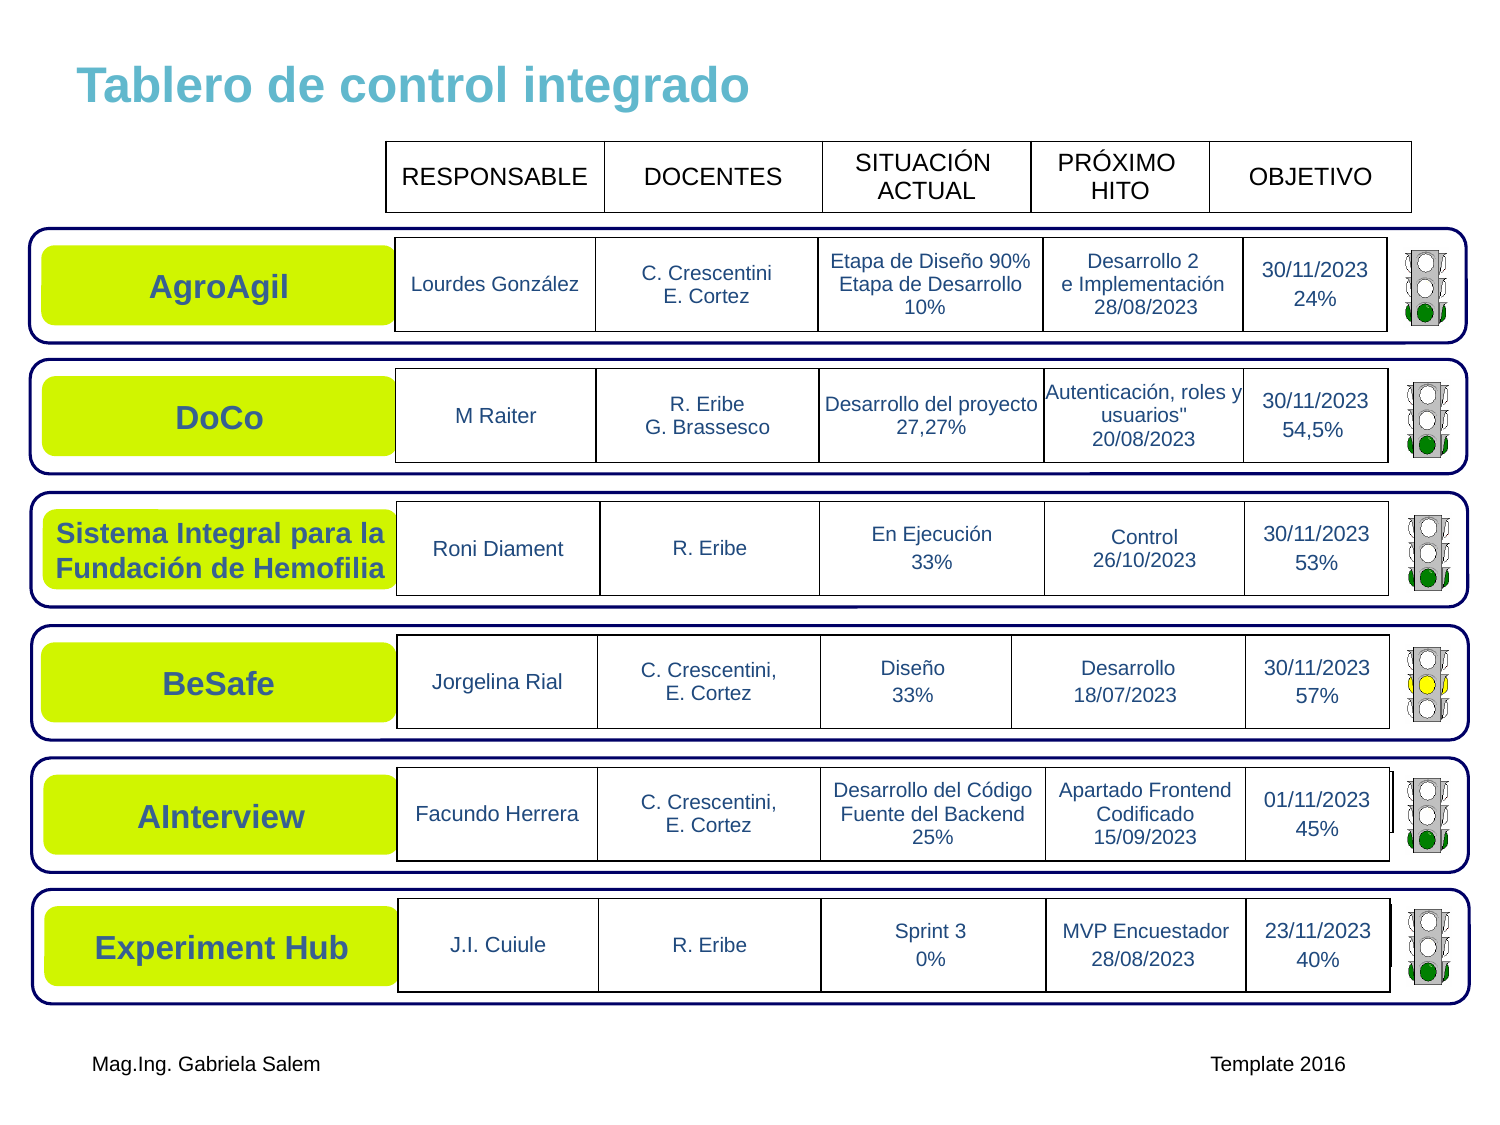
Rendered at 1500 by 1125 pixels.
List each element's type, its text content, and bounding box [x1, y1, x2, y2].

table_header J.I. Cuiule [399, 899, 598, 991]
table_header En Ejecución 33% [820, 502, 1044, 595]
table_header Jorgelina Rial [398, 636, 597, 728]
table_header 30/11/2023 57% [1246, 636, 1389, 728]
text_box BeSafe [40, 642, 396, 723]
table_header C. Crescentini E. Cortez [596, 238, 817, 331]
picture [1406, 906, 1452, 987]
table_header R. Eribe [599, 899, 820, 991]
table_header DOCENTES [605, 142, 822, 212]
picture [1405, 379, 1451, 460]
table_header R. Eribe [601, 502, 819, 595]
table_header Autenticación, roles y usuarios" 20/08/2023 [1045, 369, 1243, 462]
table_header Control 26/10/2023 [1045, 502, 1244, 595]
picture [1405, 643, 1451, 725]
table_header RESPONSABLE [387, 142, 604, 212]
text_box [29, 228, 1467, 343]
text_box Experiment Hub [44, 906, 397, 987]
text_box [31, 757, 1469, 873]
table_header Roni Diament [397, 502, 599, 595]
table_header R. Eribe G. Brassesco [597, 369, 818, 462]
text_box [32, 889, 1470, 1004]
table_header Desarrollo del proyecto 27,27% [820, 369, 1043, 462]
table_header Desarrollo 18/07/2023 [1012, 636, 1245, 728]
table_header Desarrollo del Código Fuente del Backend 25% [821, 768, 1045, 860]
text_box Sistema Integral para la Fundación de Hemofilia [42, 509, 396, 590]
table_header PRÓXIMO HITO [1032, 142, 1209, 212]
table_header Lourdes González [396, 238, 595, 331]
table_header 01/11/2023 45% [1246, 768, 1389, 860]
title Tablero de control integrado [61, 30, 1412, 135]
table_header 30/11/2023 54,5% [1244, 369, 1387, 462]
table_header SITUACIÓN ACTUAL [823, 142, 1030, 212]
text_box [31, 625, 1469, 741]
table_header OBJETIVO [1210, 142, 1411, 212]
table_header Desarrollo 2 e Implementación 28/08/2023 [1044, 238, 1242, 331]
text_box [30, 492, 1468, 607]
table_header Apartado Frontend Codificado 15/09/2023 [1046, 768, 1245, 860]
table_header Facundo Herrera [398, 768, 597, 860]
table_header 30/11/2023 24% [1244, 238, 1386, 331]
text_box AInterview [43, 774, 396, 855]
table_header MVP Encuestador 28/08/2023 [1047, 899, 1245, 991]
text_box AgroAgil [41, 245, 394, 326]
text_box [30, 359, 1467, 474]
table_header Sprint 3 0% [822, 899, 1045, 991]
table_header M Raiter [396, 369, 595, 462]
picture [1406, 512, 1452, 593]
table_header C. Crescentini, E. Cortez [598, 636, 820, 728]
text_box DoCo [41, 376, 395, 457]
table_header C. Crescentini, E. Cortez [598, 768, 820, 860]
table_header Etapa de Diseño 90% Etapa de Desarrollo 10% [819, 238, 1042, 331]
picture [1403, 247, 1449, 328]
table_header Diseño 33% [821, 636, 1011, 728]
table_header 23/11/2023 40% [1247, 899, 1389, 991]
table_header 30/11/2023 53% [1245, 502, 1388, 595]
picture [1405, 775, 1451, 856]
